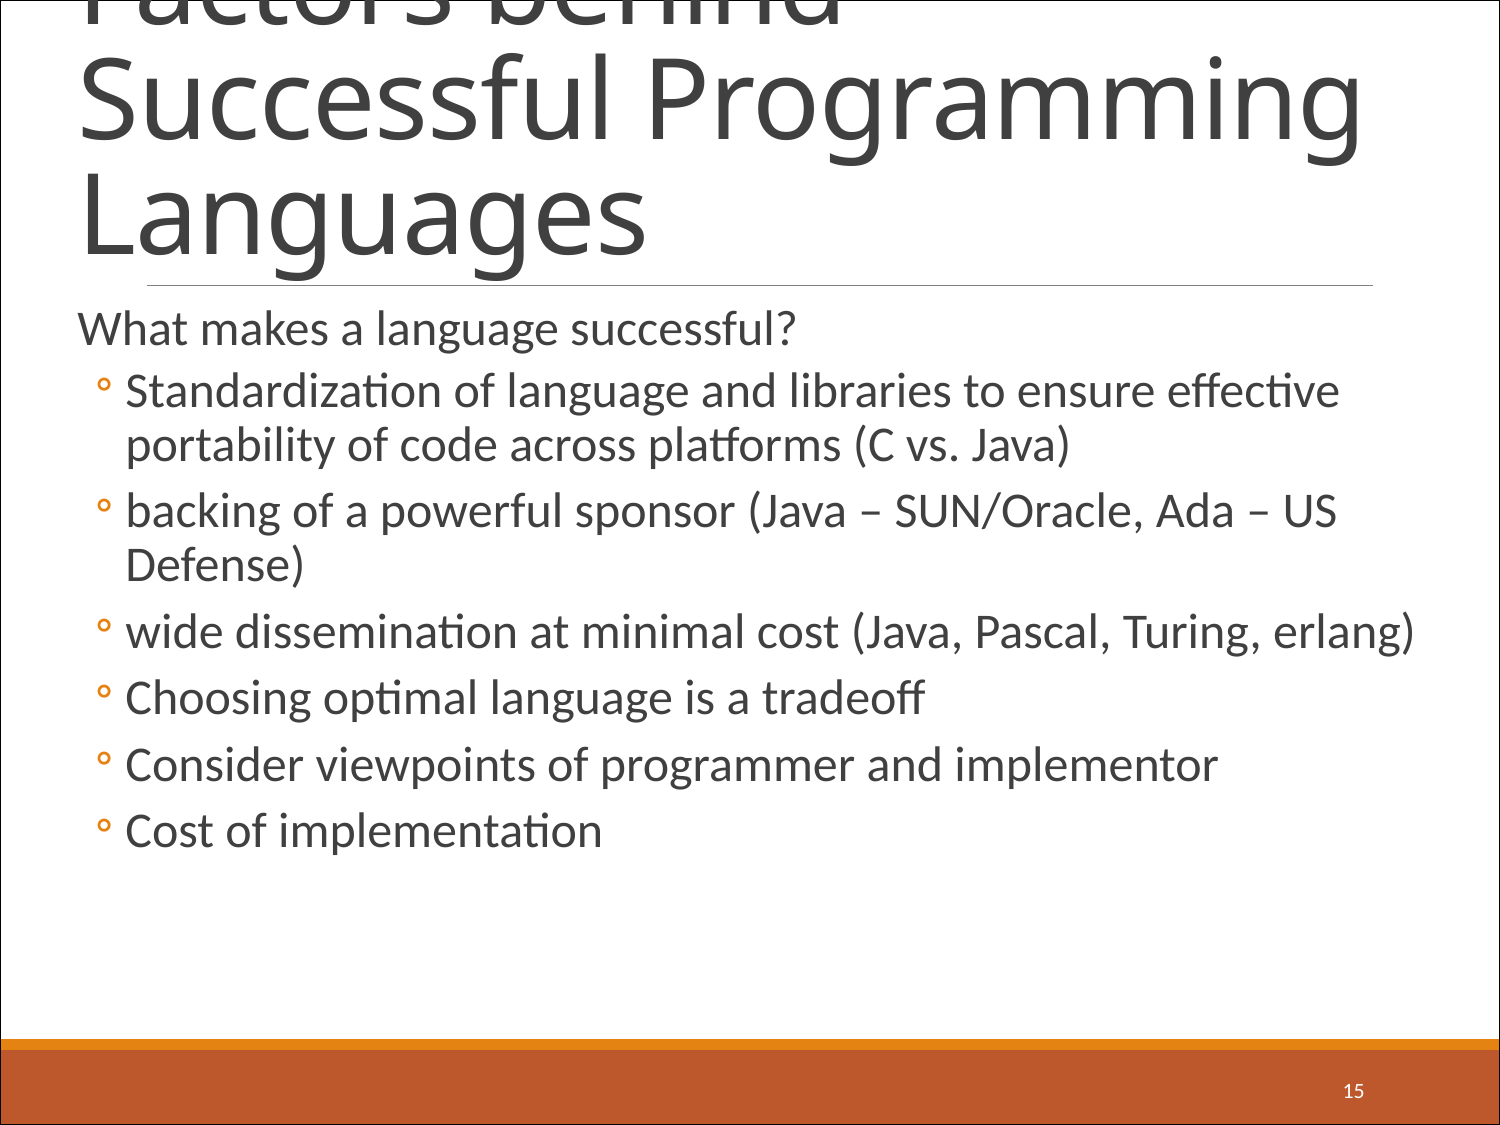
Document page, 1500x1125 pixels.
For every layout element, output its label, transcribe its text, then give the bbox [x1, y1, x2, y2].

title Factors behind Successful Programming Languages [62, 47, 1404, 285]
slide_number 15 [1218, 1059, 1380, 1120]
list What makes a language successful? Standardization of language and libraries to ensure effective portability of code across platforms (C vs. Java) backing of a powerful sponsor (Java – SUN/Oracle, Ada – US Defense) wide dissemination at minimal cost (Java, Pascal, Turing, erlang) Choosing optimal language is a tradeoff Consider viewpoints of programmer and implementor Cost of implementation [62, 294, 1500, 1038]
text_box [0, 0, 1500, 1125]
